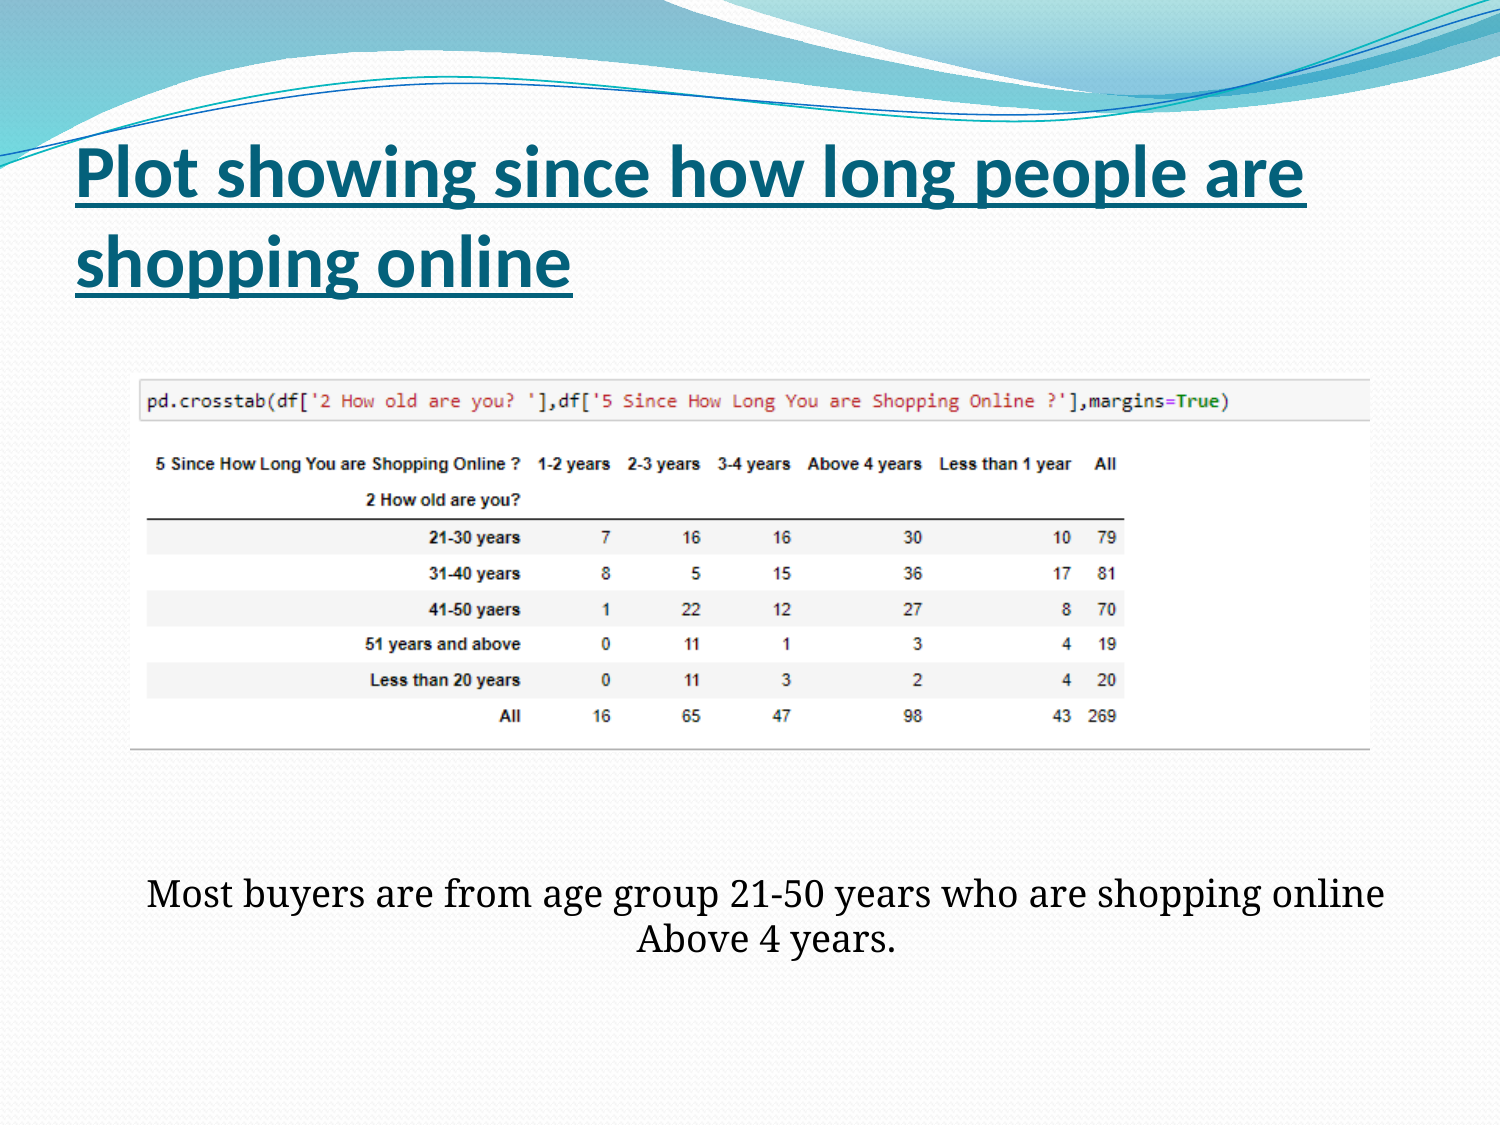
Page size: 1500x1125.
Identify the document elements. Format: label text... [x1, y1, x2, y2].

picture [130, 373, 1370, 752]
title Plot showing since how long people are shopping online [75, 115, 1438, 303]
text_box Most buyers are from age group 21-50 years who are shopping online Above 4 years. [75, 862, 1459, 968]
